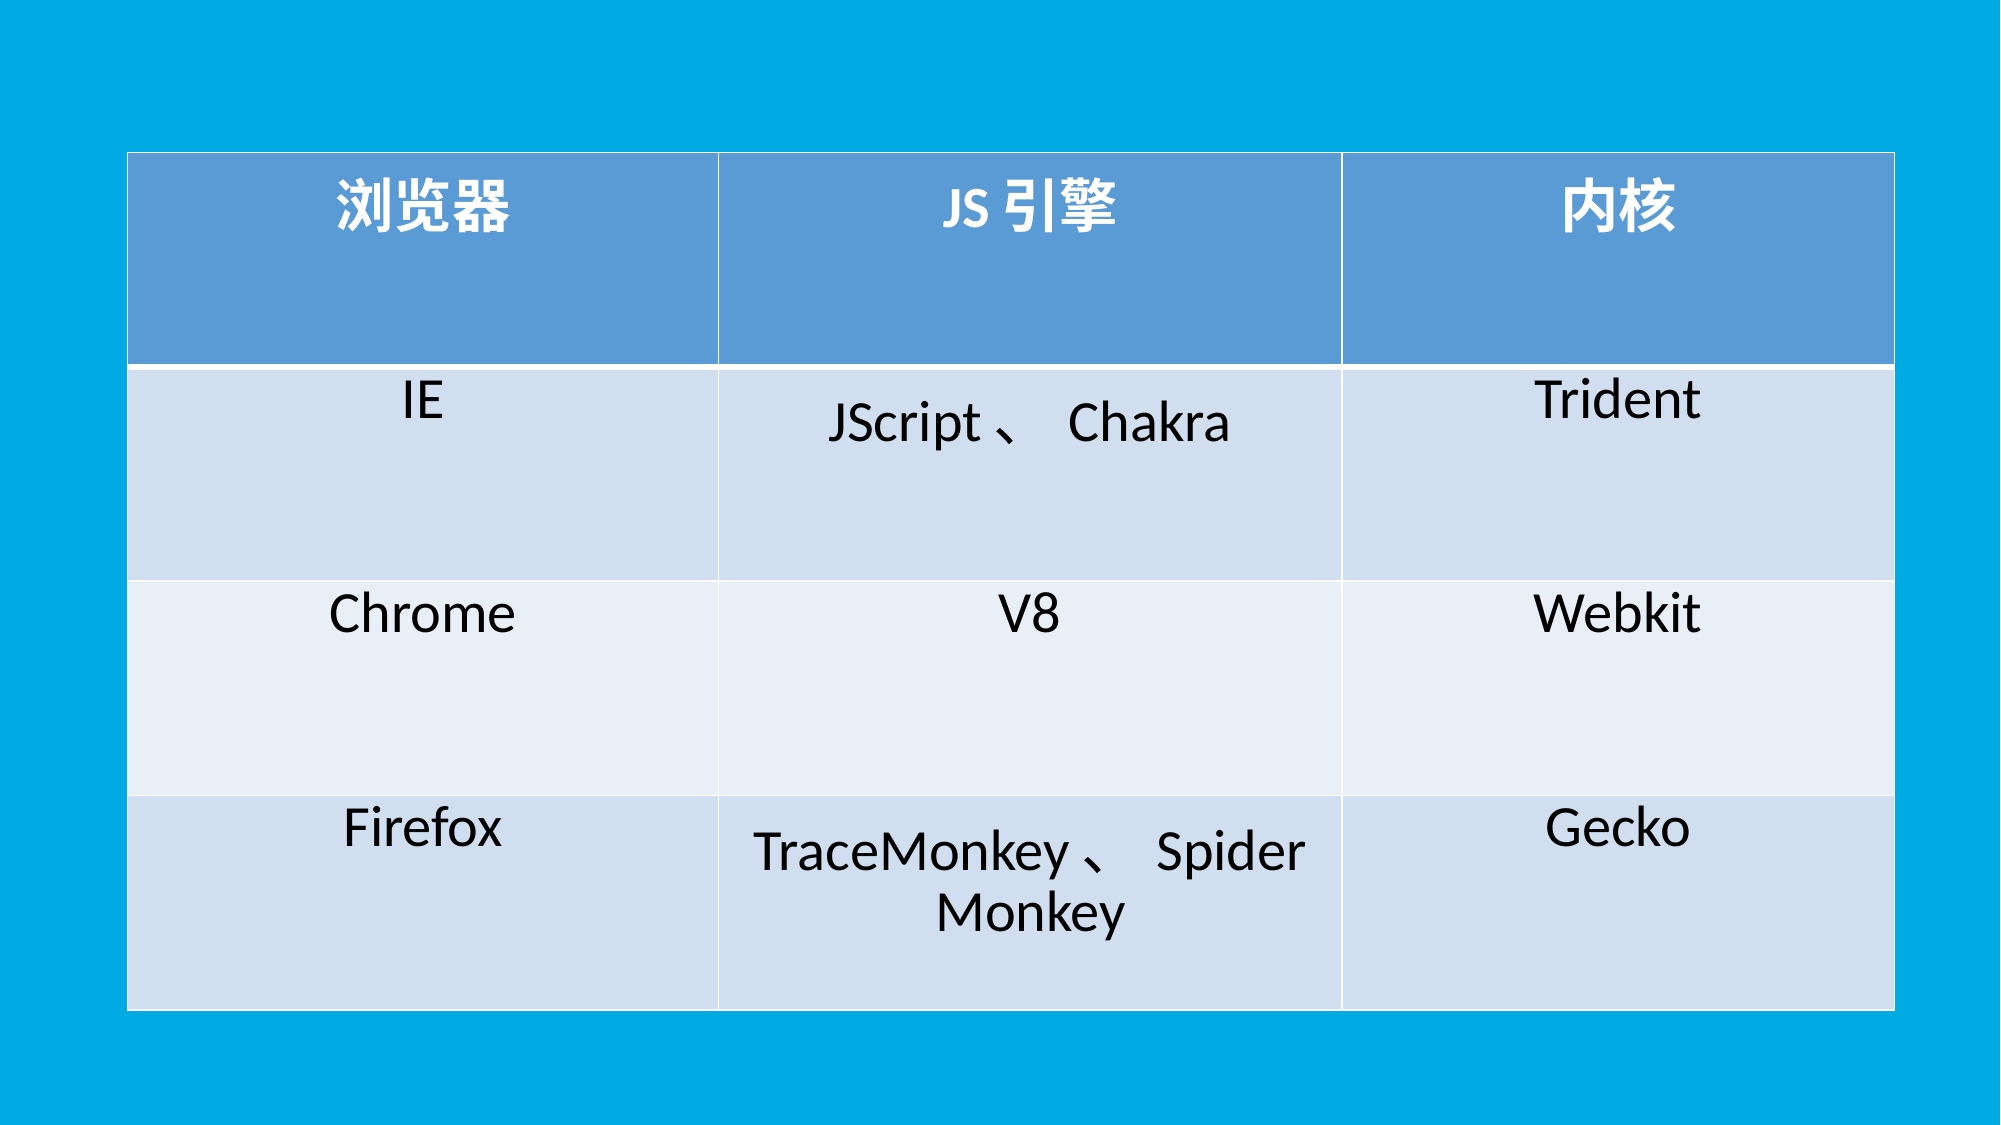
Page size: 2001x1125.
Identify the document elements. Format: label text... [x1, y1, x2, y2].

table_header 浏览器 [128, 153, 718, 364]
table_cell TraceMonkey、SpiderMonkey [719, 796, 1341, 1009]
table_header 内核 [1343, 153, 1894, 364]
table_header JS引擎 [719, 153, 1341, 364]
table_cell IE [128, 370, 718, 580]
table_cell Gecko [1343, 796, 1894, 1009]
table_cell Chrome [128, 582, 718, 795]
table_cell Trident [1343, 370, 1894, 580]
table_cell Firefox [128, 796, 718, 1009]
table_cell V8 [719, 582, 1341, 795]
table_cell JScript、Chakra [719, 370, 1341, 580]
table_cell Webkit [1343, 582, 1894, 795]
